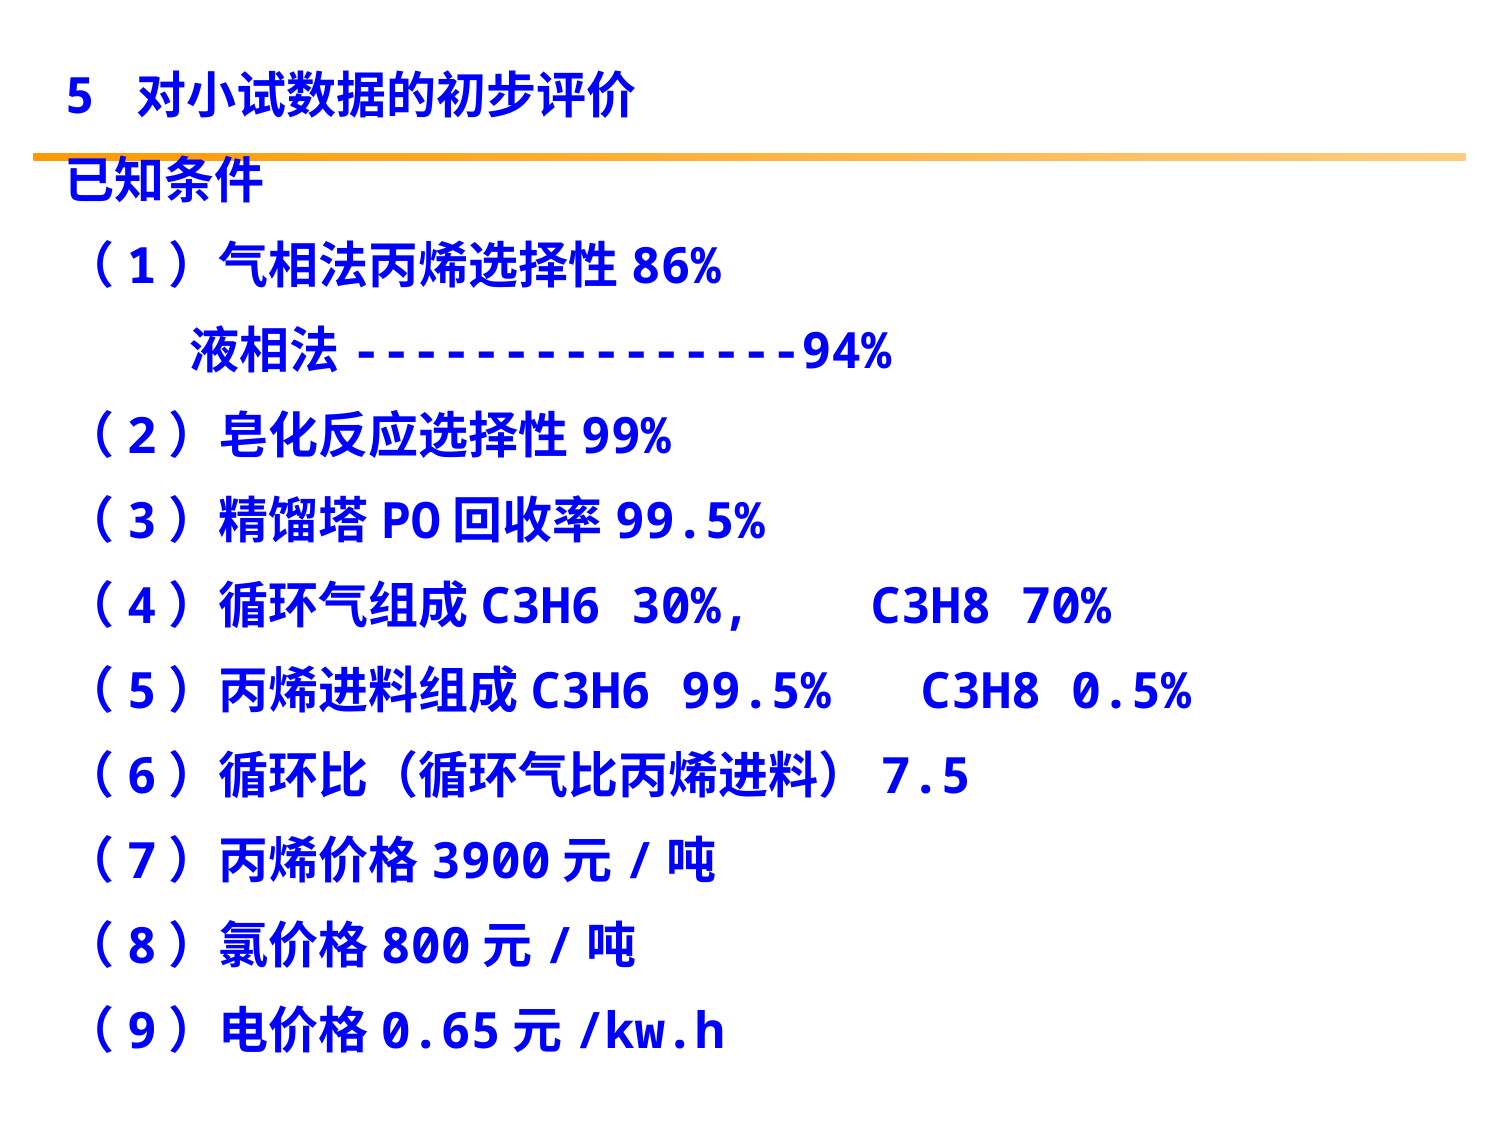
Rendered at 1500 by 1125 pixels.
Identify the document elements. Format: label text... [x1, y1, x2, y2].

text_box 5 对小试数据的初步评价 已知条件 （1）气相法丙烯选择性86% 液相法---------------94% （2）皂化反应选择性99% （3）精馏塔PO回收率99.5% （4）循环气组成C3H6 30%, C3H8 70% （5）丙烯进料组成C3H6 99.5% C3H8 0.5% （6）循环比（循环气比丙烯进料）7.5 （7）丙烯价格3900元/吨 （8）氯价格800元/吨 （9）电价格0.65元/kw.h [50, 56, 1425, 1066]
